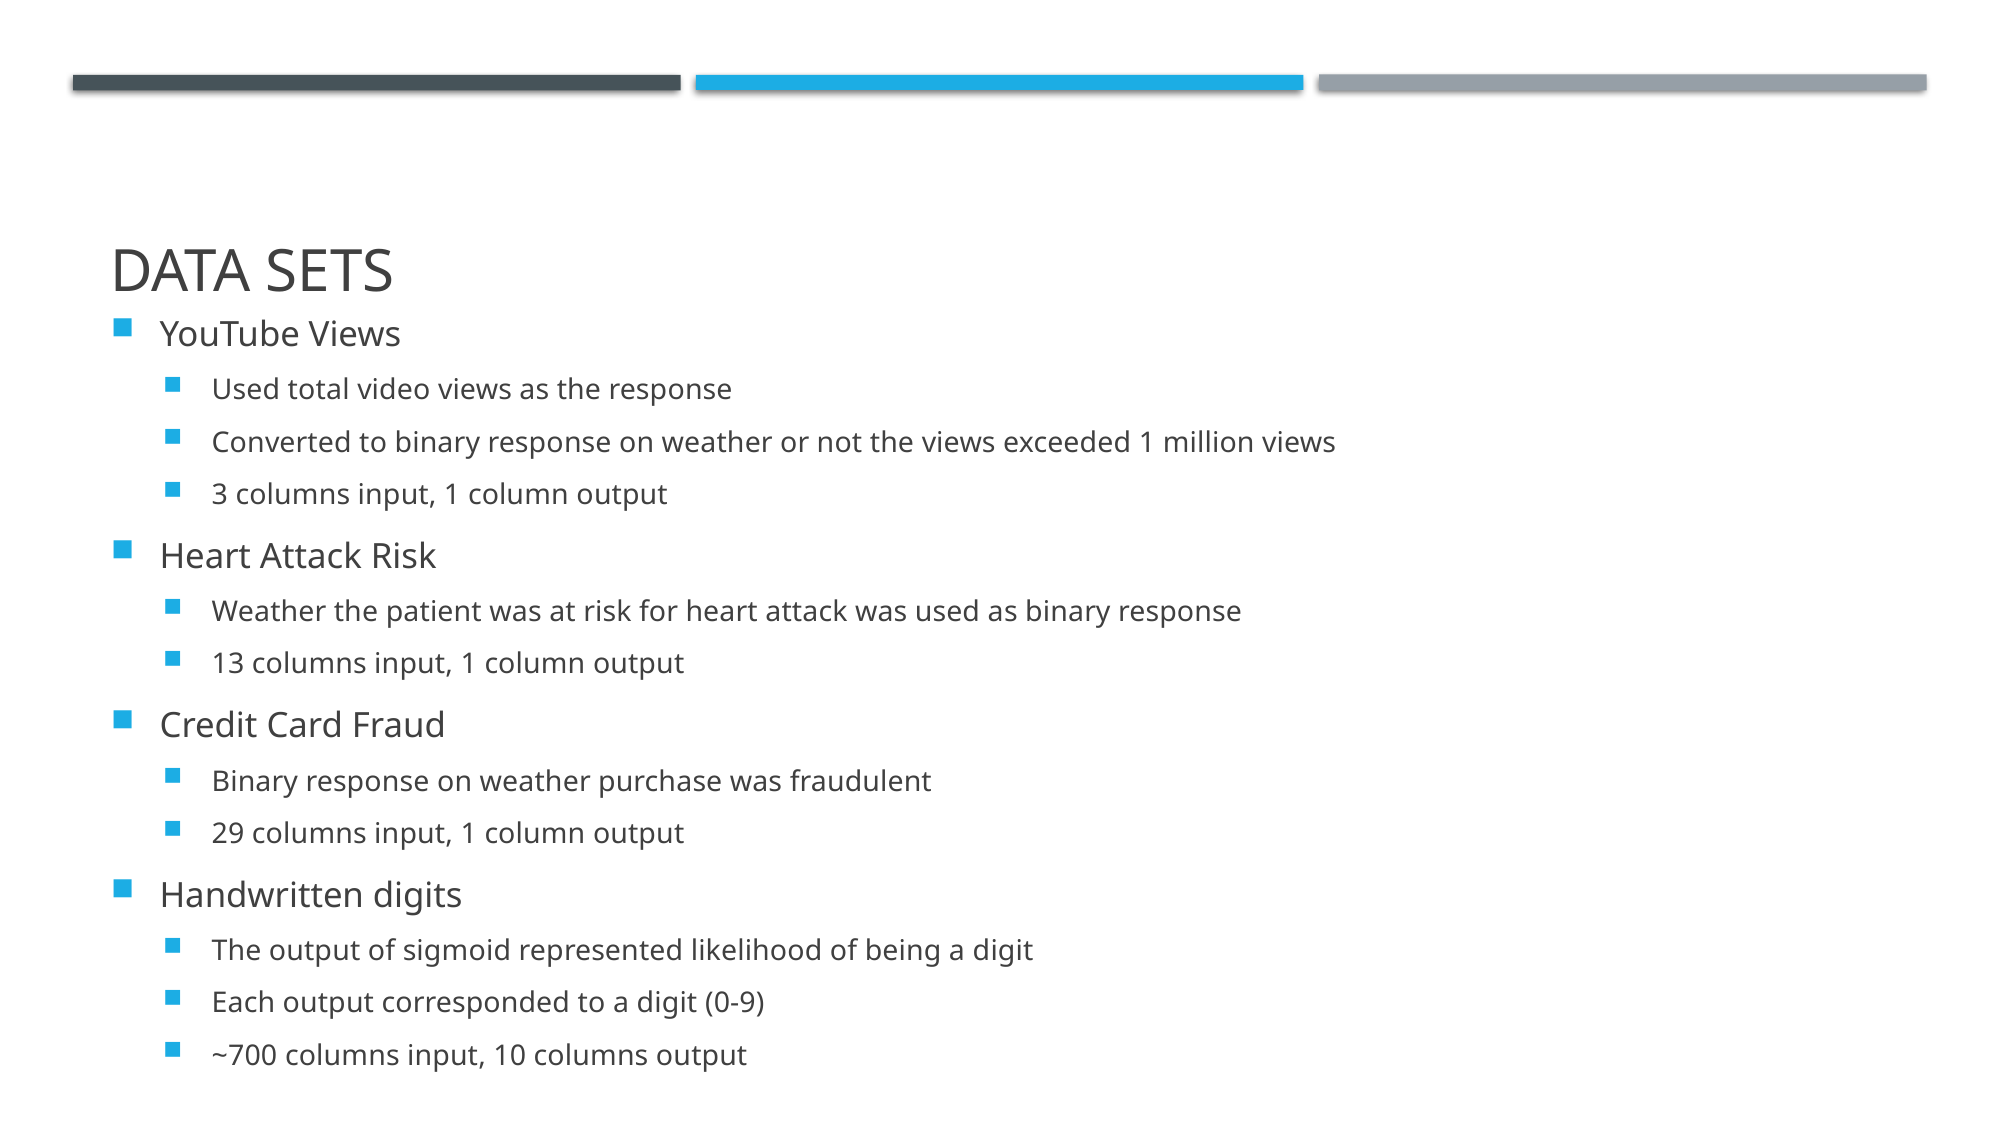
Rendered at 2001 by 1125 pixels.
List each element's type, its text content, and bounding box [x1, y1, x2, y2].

title Data Sets [95, 115, 1905, 296]
list YouTube Views Used total video views as the response Converted to binary response on weather or not the views exceeded 1 million views 3 columns input, 1 column output Heart Attack Risk Weather the patient was at risk for heart attack was used as binary response 13 columns input, 1 column output Credit Card Fraud Binary response on weather purchase was fraudulent 29 columns input, 1 column output Handwritten digits The output of sigmoid represented likelihood of being a digit Each output corresponded to a digit (0-9) ~700 columns input, 10 columns output [95, 296, 1905, 1082]
